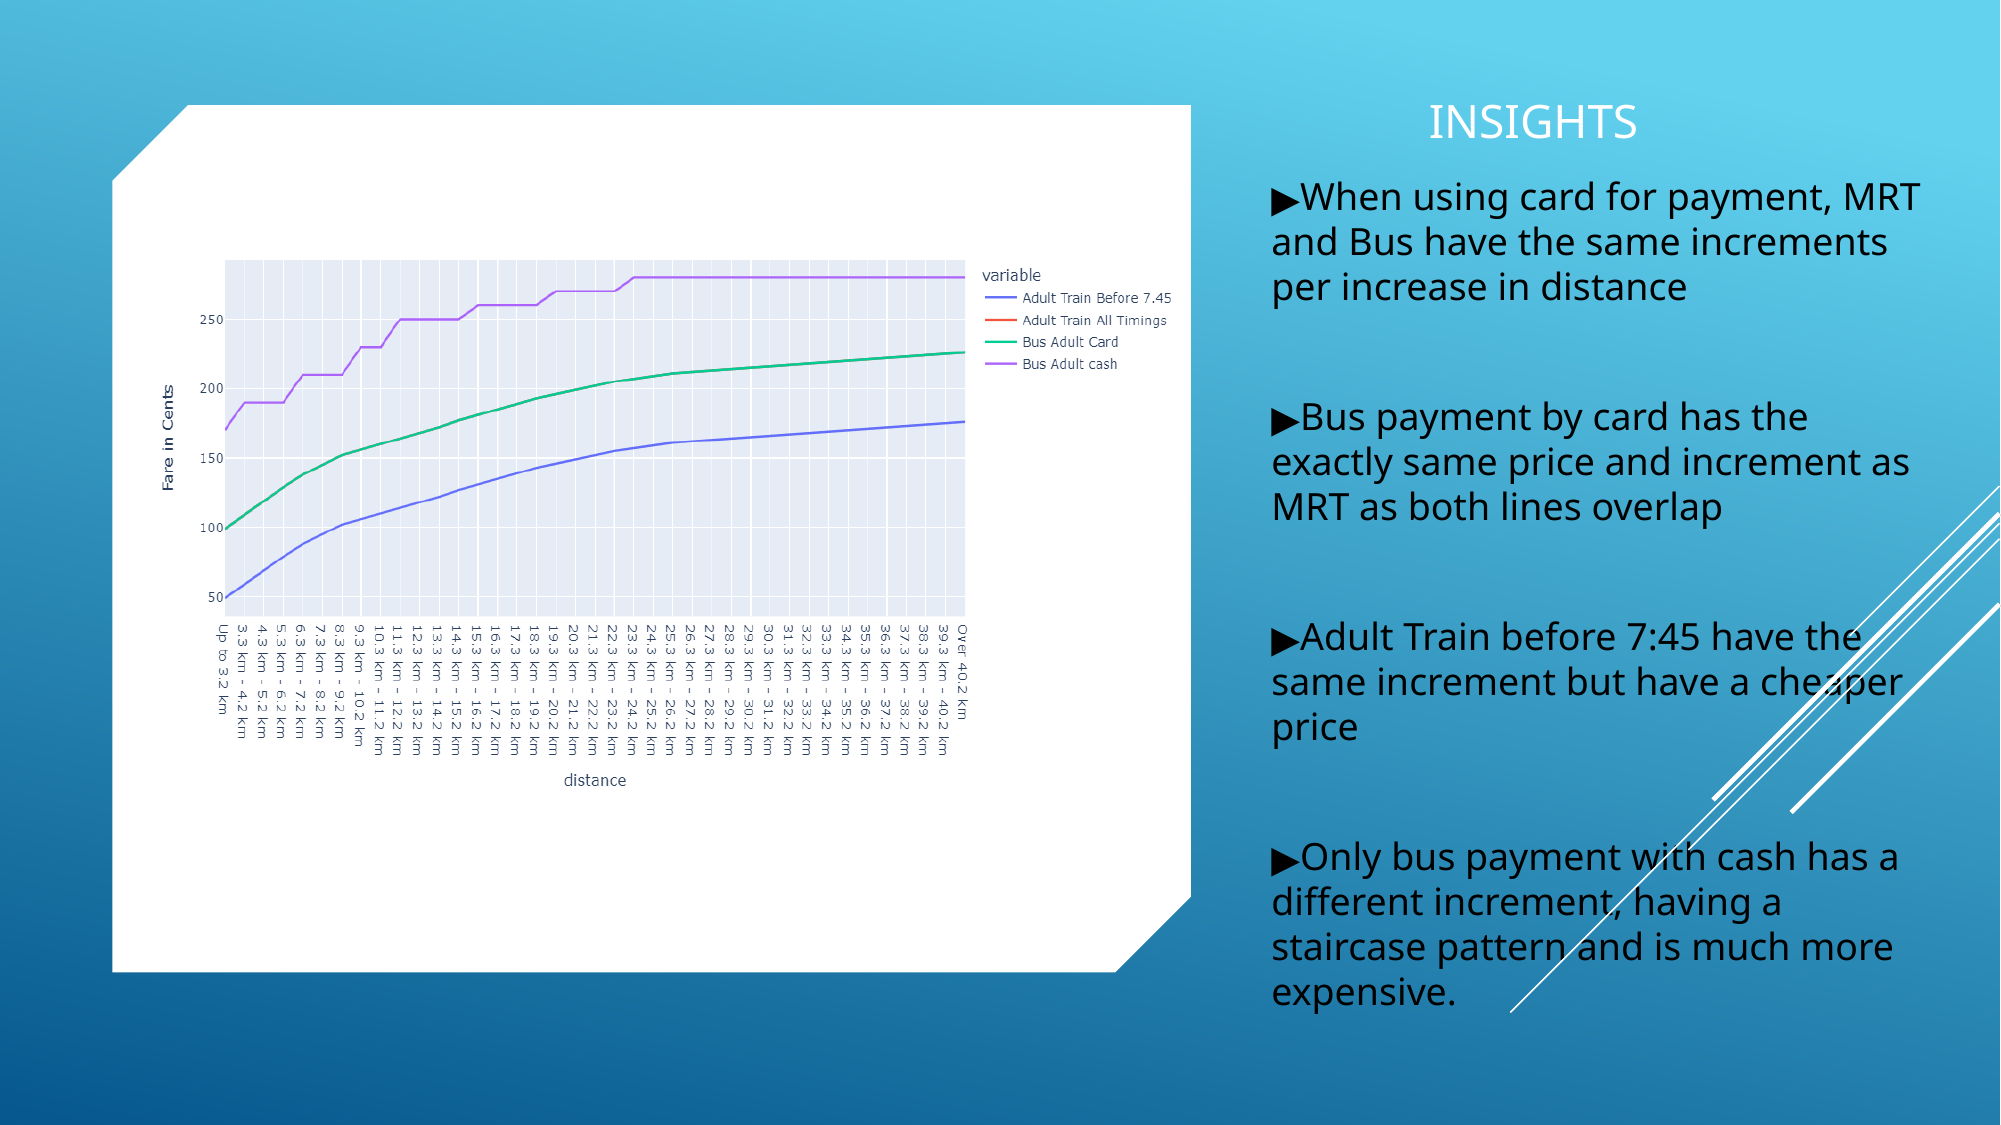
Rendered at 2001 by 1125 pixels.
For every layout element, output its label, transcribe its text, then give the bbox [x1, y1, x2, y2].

text_box When using card for payment, MRT and Bus have the same increments per increase in distance Bus payment by card has the exactly same price and increment as MRT as both lines overlap Adult Train before 7:45 have the same increment but have a cheaper price Only bus payment with cash has a different increment, having a staircase pattern and is much more expensive. [1256, 165, 1946, 992]
picture [129, 231, 1179, 801]
text_box [112, 105, 1191, 973]
text_box [0, 0, 2000, 1125]
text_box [1510, 485, 2000, 1013]
text_box INSIGHTS [1413, 52, 1689, 156]
